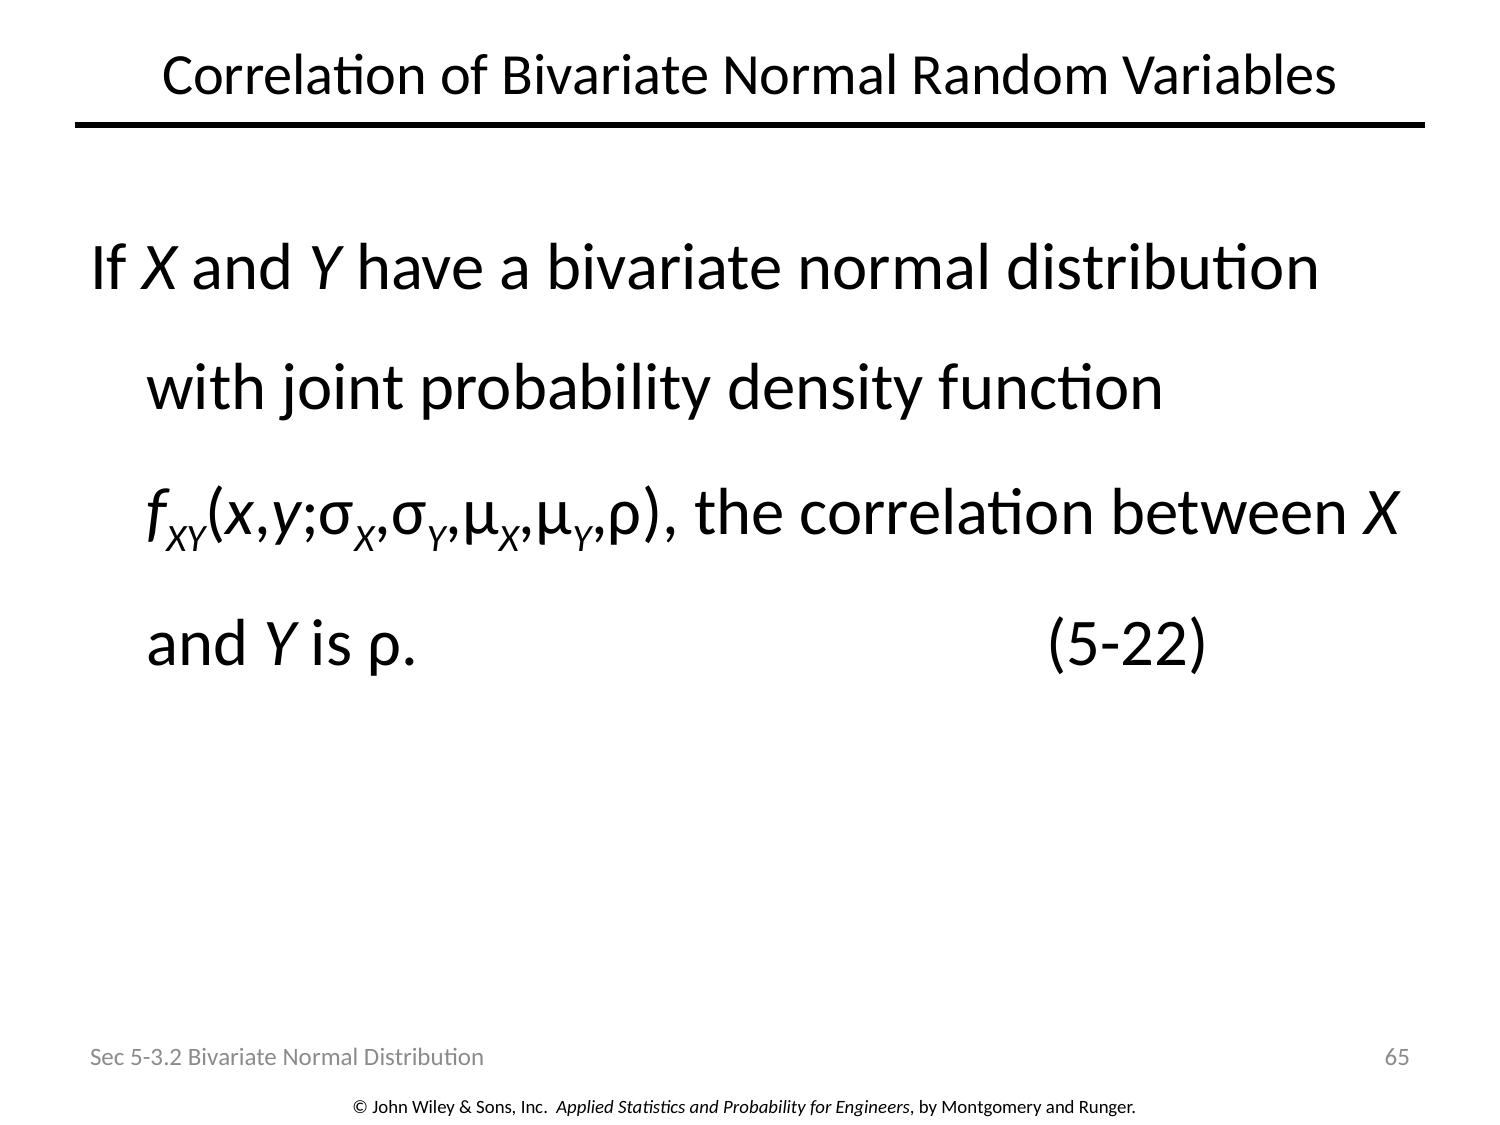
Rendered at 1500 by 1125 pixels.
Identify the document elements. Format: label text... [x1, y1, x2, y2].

footer Sec 5-3.2 Bivariate Normal Distribution [75, 1025, 888, 1085]
slide_number 65 [1250, 1025, 1425, 1085]
list If X and Y have a bivariate normal distribution with joint probability density function fXY(x,y;σX,σY,μX,μY,ρ), the correlation between X and Y is ρ. (5-22) [75, 174, 1425, 988]
title Correlation of Bivariate Normal Random Variables [75, 0, 1425, 143]
